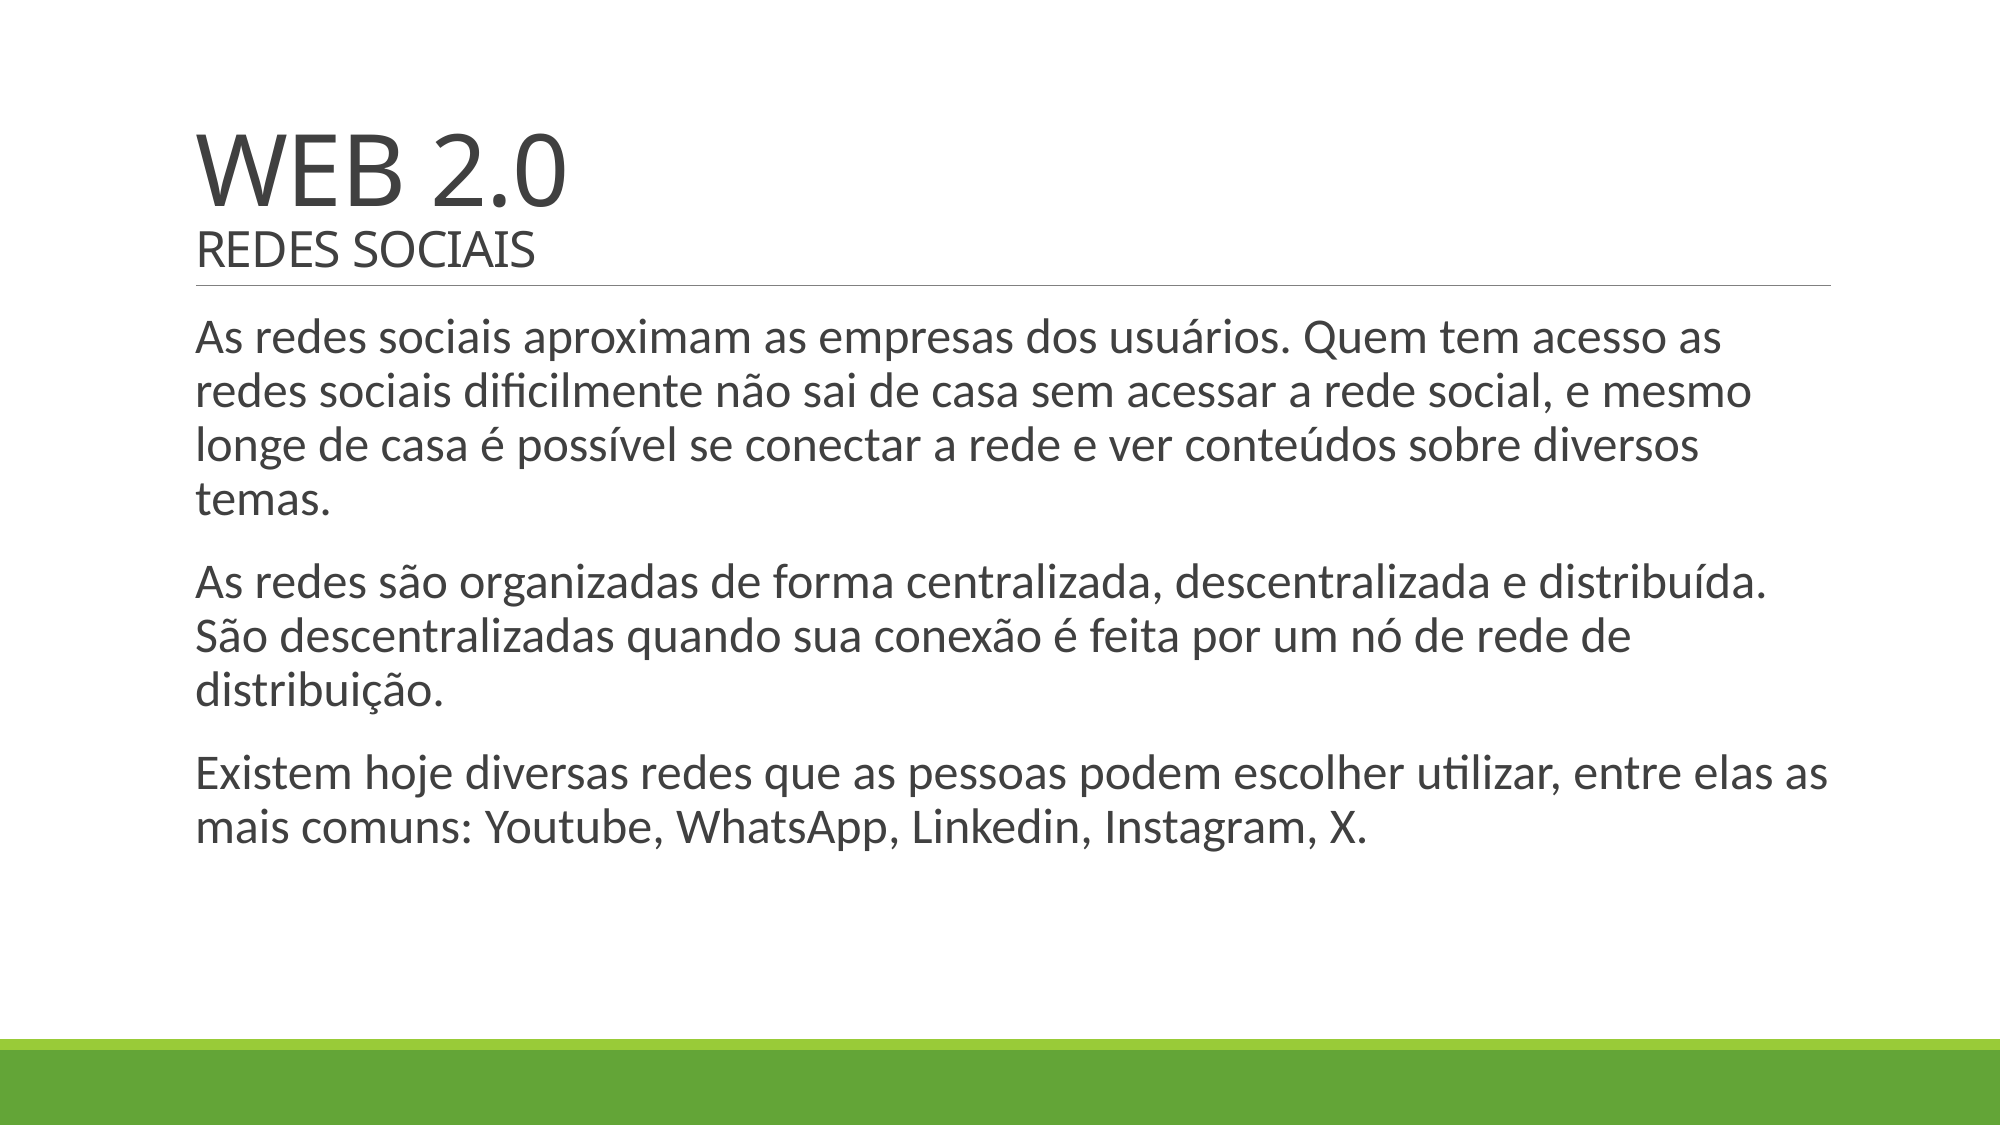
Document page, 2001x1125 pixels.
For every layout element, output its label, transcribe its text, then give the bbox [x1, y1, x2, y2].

title WEB 2.0 REDES SOCIAIS [180, 47, 1830, 285]
list As redes sociais aproximam as empresas dos usuários. Quem tem acesso as redes sociais dificilmente não sai de casa sem acessar a rede social, e mesmo longe de casa é possível se conectar a rede e ver conteúdos sobre diversos temas. As redes são organizadas de forma centralizada, descentralizada e distribuída. São descentralizadas quando sua conexão é feita por um nó de rede de distribuição. Existem hoje diversas redes que as pessoas podem escolher utilizar, entre elas as mais comuns: Youtube, WhatsApp, Linkedin, Instagram, X. [180, 302, 1830, 963]
